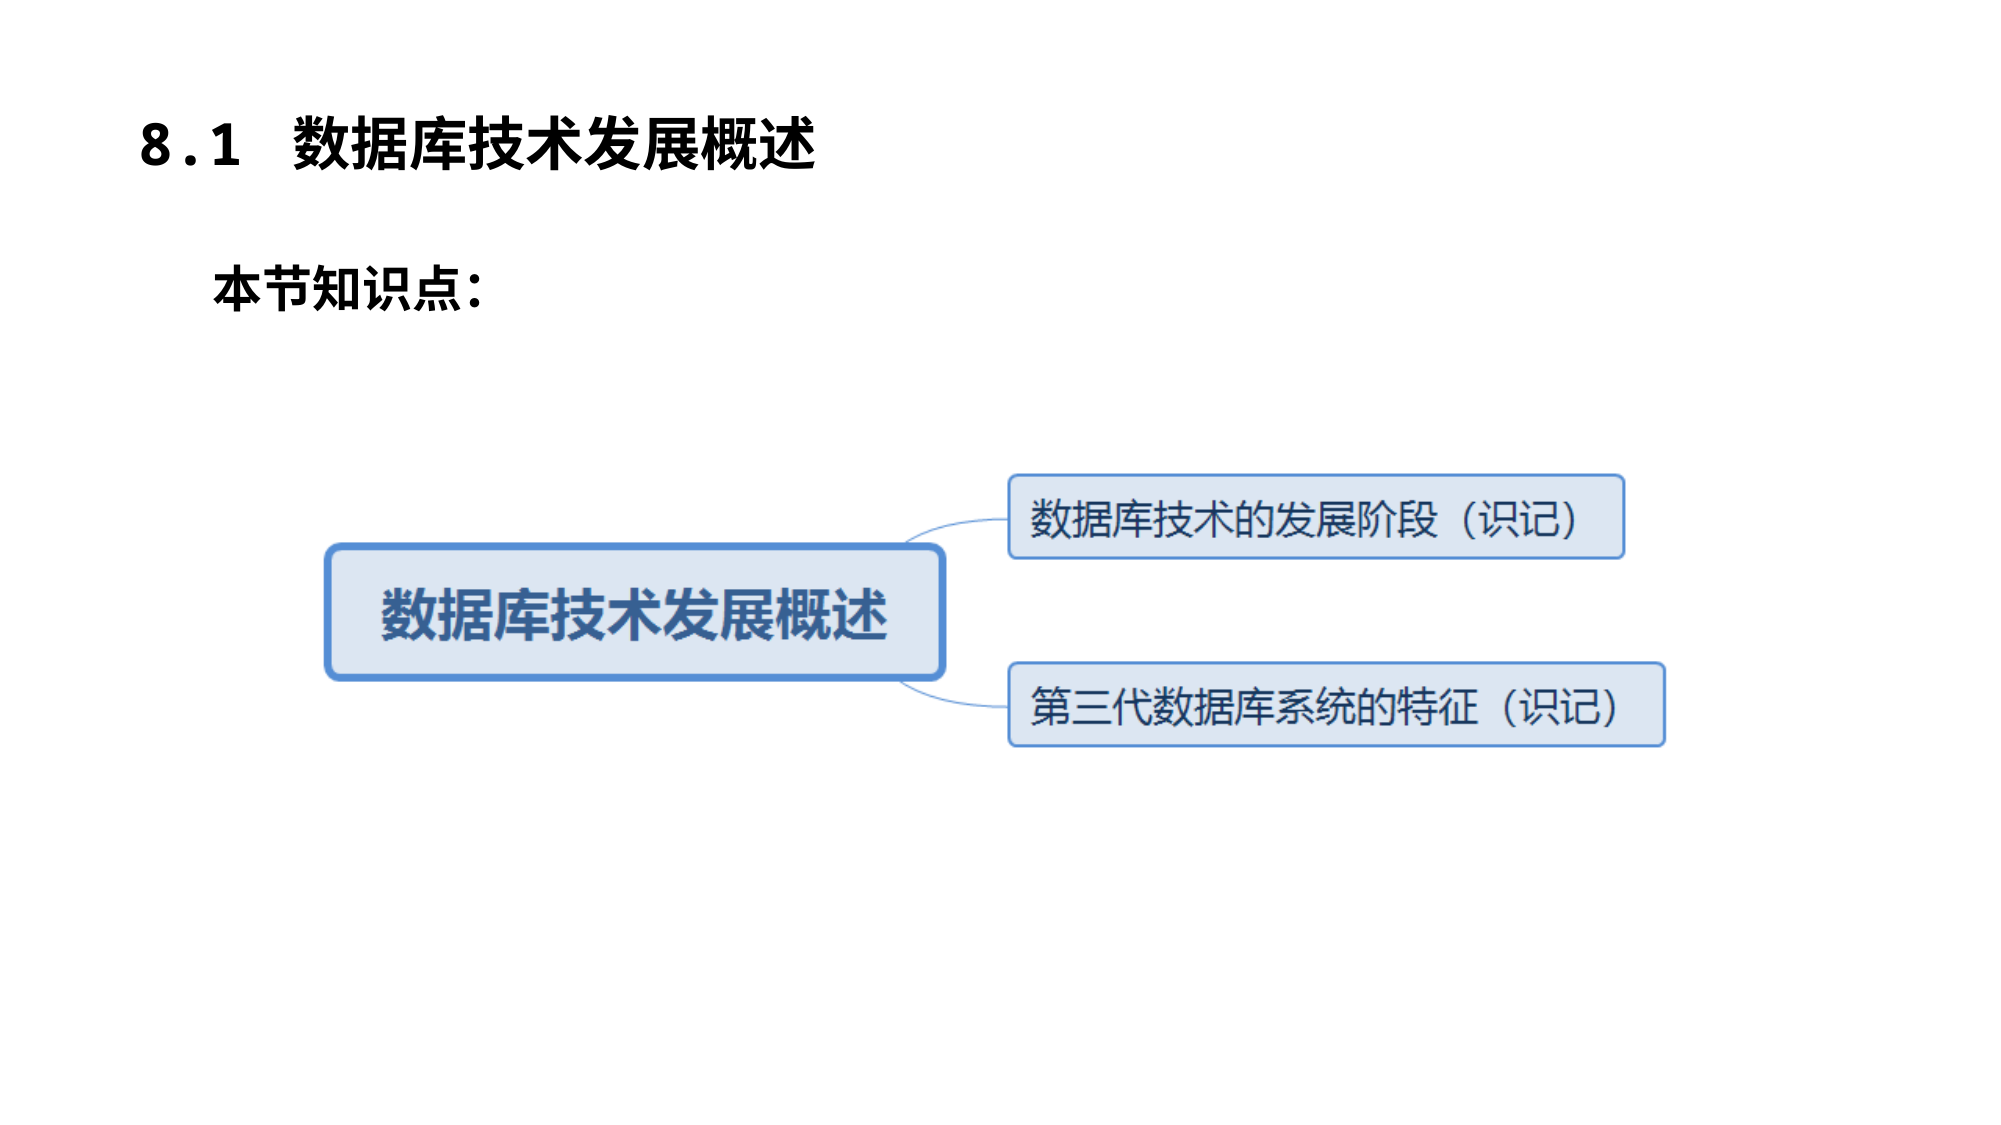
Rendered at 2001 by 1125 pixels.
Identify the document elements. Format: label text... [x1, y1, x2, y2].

text_box 本节知识点： [197, 219, 1715, 325]
text_box 8.1 数据库技术发展概述 [120, 97, 1568, 187]
picture [310, 430, 1682, 768]
